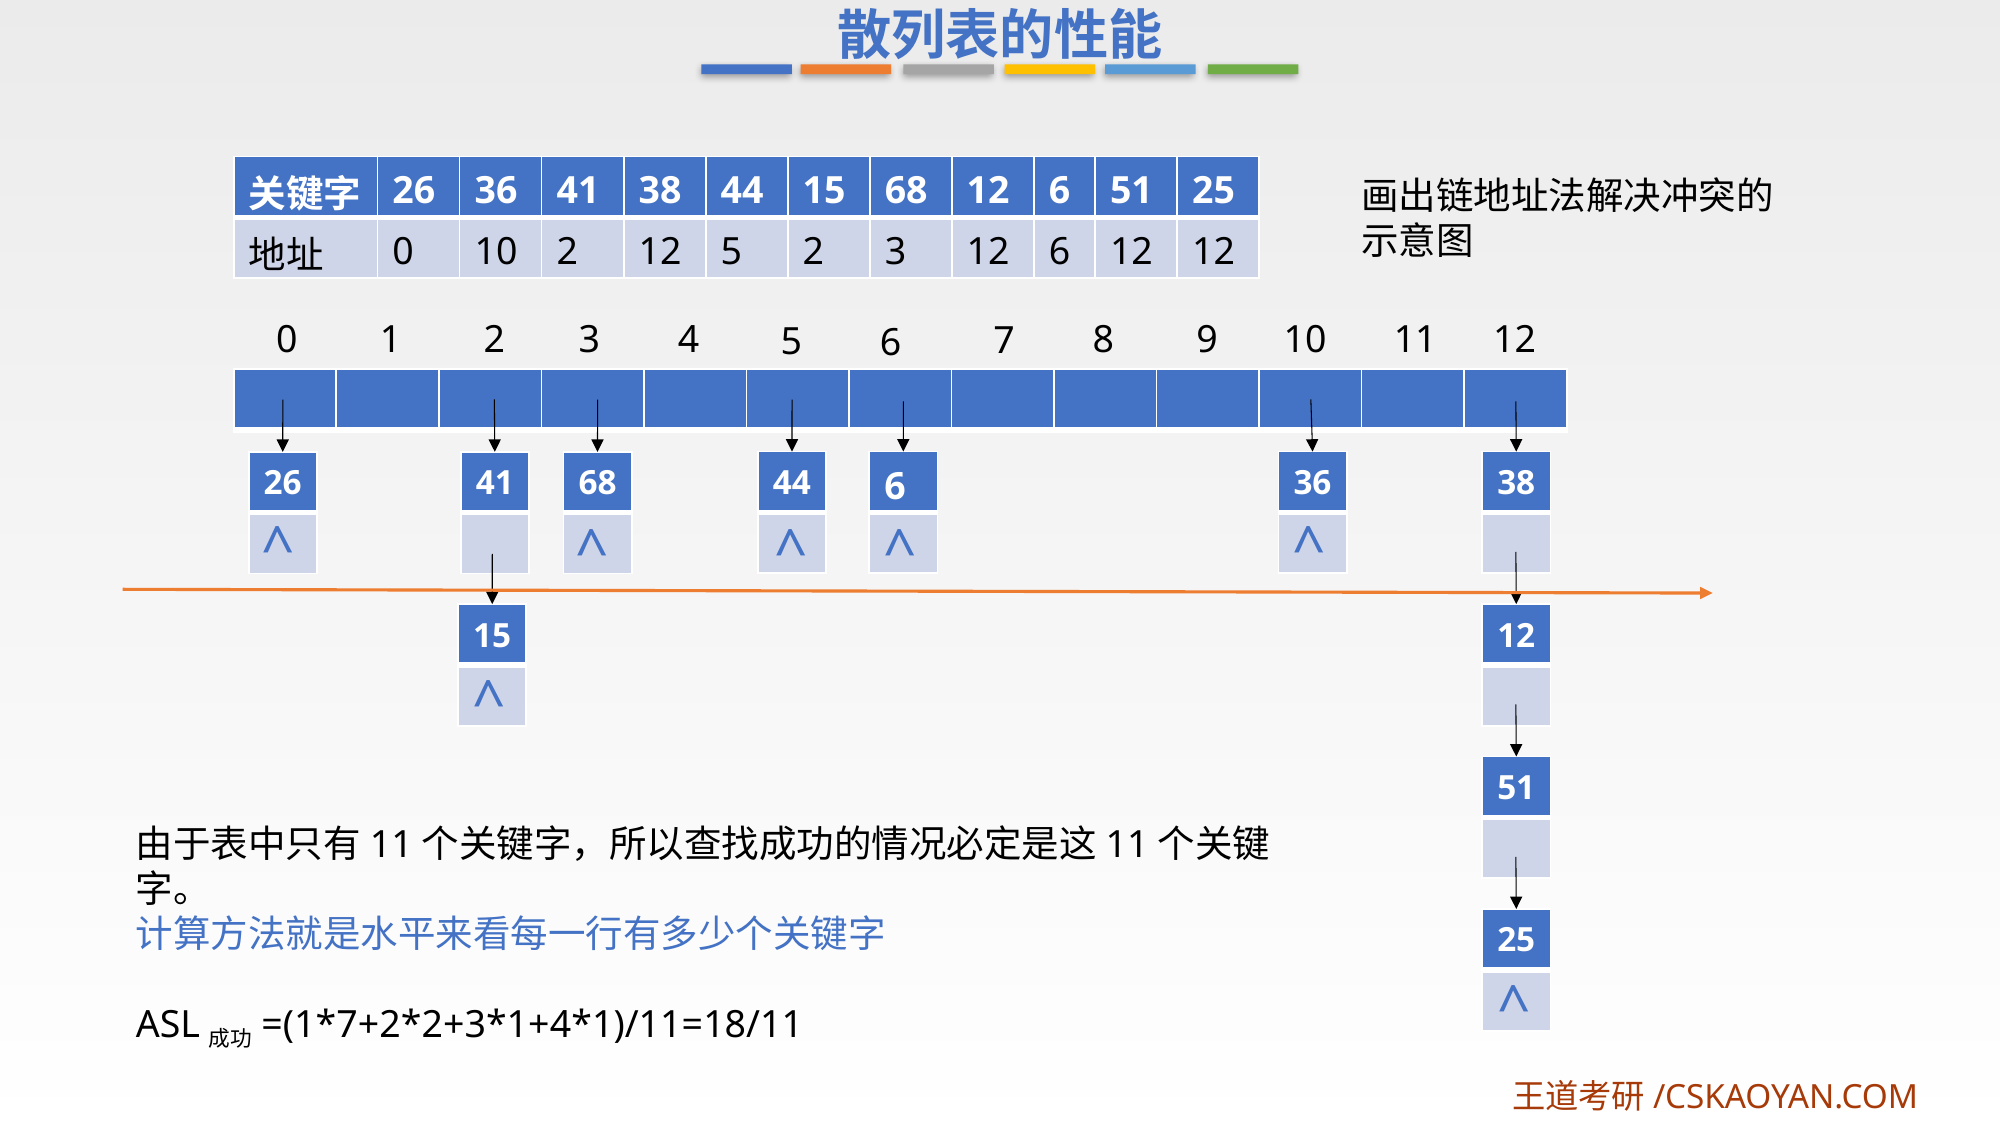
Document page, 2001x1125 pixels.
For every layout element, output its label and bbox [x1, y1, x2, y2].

table_cell [1178, 220, 1258, 277]
table_header [870, 452, 937, 510]
table_header [953, 157, 1033, 215]
text_box [468, 307, 521, 368]
table_cell [1096, 220, 1176, 277]
table_header [440, 370, 541, 427]
table_header [759, 452, 825, 505]
table_header [1260, 370, 1361, 427]
table_header [1035, 157, 1094, 215]
text_box [0, 0, 2000, 75]
table_header [378, 157, 459, 215]
table_header [871, 157, 951, 215]
table_header [1096, 157, 1176, 215]
text_box [1346, 164, 1798, 270]
footer [1430, 1065, 2000, 1125]
text_box [765, 309, 819, 369]
table_header [645, 370, 746, 427]
table_cell [462, 515, 528, 573]
table_cell [1483, 820, 1550, 877]
text_box [121, 812, 1319, 1059]
text_box [563, 307, 617, 368]
table_header [250, 453, 316, 510]
text_box [261, 307, 314, 368]
table_cell [707, 220, 787, 277]
table_header [542, 157, 623, 215]
text_box [1478, 307, 1555, 368]
text_box [1268, 307, 1347, 368]
text_box [1077, 307, 1131, 368]
table_cell [542, 220, 623, 277]
table_cell [953, 220, 1033, 277]
table_header [235, 157, 377, 215]
table_header [625, 157, 705, 215]
table_header [707, 157, 787, 215]
table_cell [1483, 668, 1550, 725]
text_box [560, 505, 626, 588]
table_header [1483, 452, 1550, 510]
table_cell [1483, 515, 1550, 572]
table_cell [871, 220, 951, 277]
table_cell [235, 220, 377, 277]
table_header [747, 370, 848, 427]
text_box [365, 307, 418, 368]
text_box [978, 308, 1031, 369]
table_cell [296, 515, 316, 573]
table_header [1483, 757, 1550, 815]
table_cell [378, 220, 459, 277]
table_header [1362, 370, 1463, 427]
table_header [1157, 370, 1258, 427]
table_header [789, 157, 869, 215]
table_header [542, 370, 643, 427]
text_box [122, 505, 1713, 605]
table_header [337, 370, 438, 427]
table_header [1055, 370, 1156, 427]
table_header [462, 453, 528, 510]
text_box [246, 503, 296, 588]
table_cell [626, 515, 631, 573]
table_header [235, 370, 335, 427]
table_header [1483, 605, 1550, 662]
table_cell [625, 220, 705, 277]
text_box [663, 307, 716, 368]
text_box [865, 310, 918, 371]
text_box [1278, 503, 1344, 588]
table_cell [1035, 220, 1094, 277]
table_header [1465, 370, 1566, 427]
text_box [458, 656, 524, 742]
text_box [1379, 307, 1456, 368]
table_header [564, 453, 631, 510]
table_cell [789, 220, 869, 277]
table_header [1279, 452, 1346, 510]
table_header [1178, 157, 1258, 215]
table_cell [460, 220, 541, 277]
table_header [1483, 910, 1550, 967]
table_header [952, 370, 1053, 427]
text_box [1483, 961, 1549, 1047]
table_header [460, 157, 541, 215]
text_box [1181, 307, 1235, 368]
table_header [459, 605, 525, 662]
table_header [850, 370, 951, 427]
